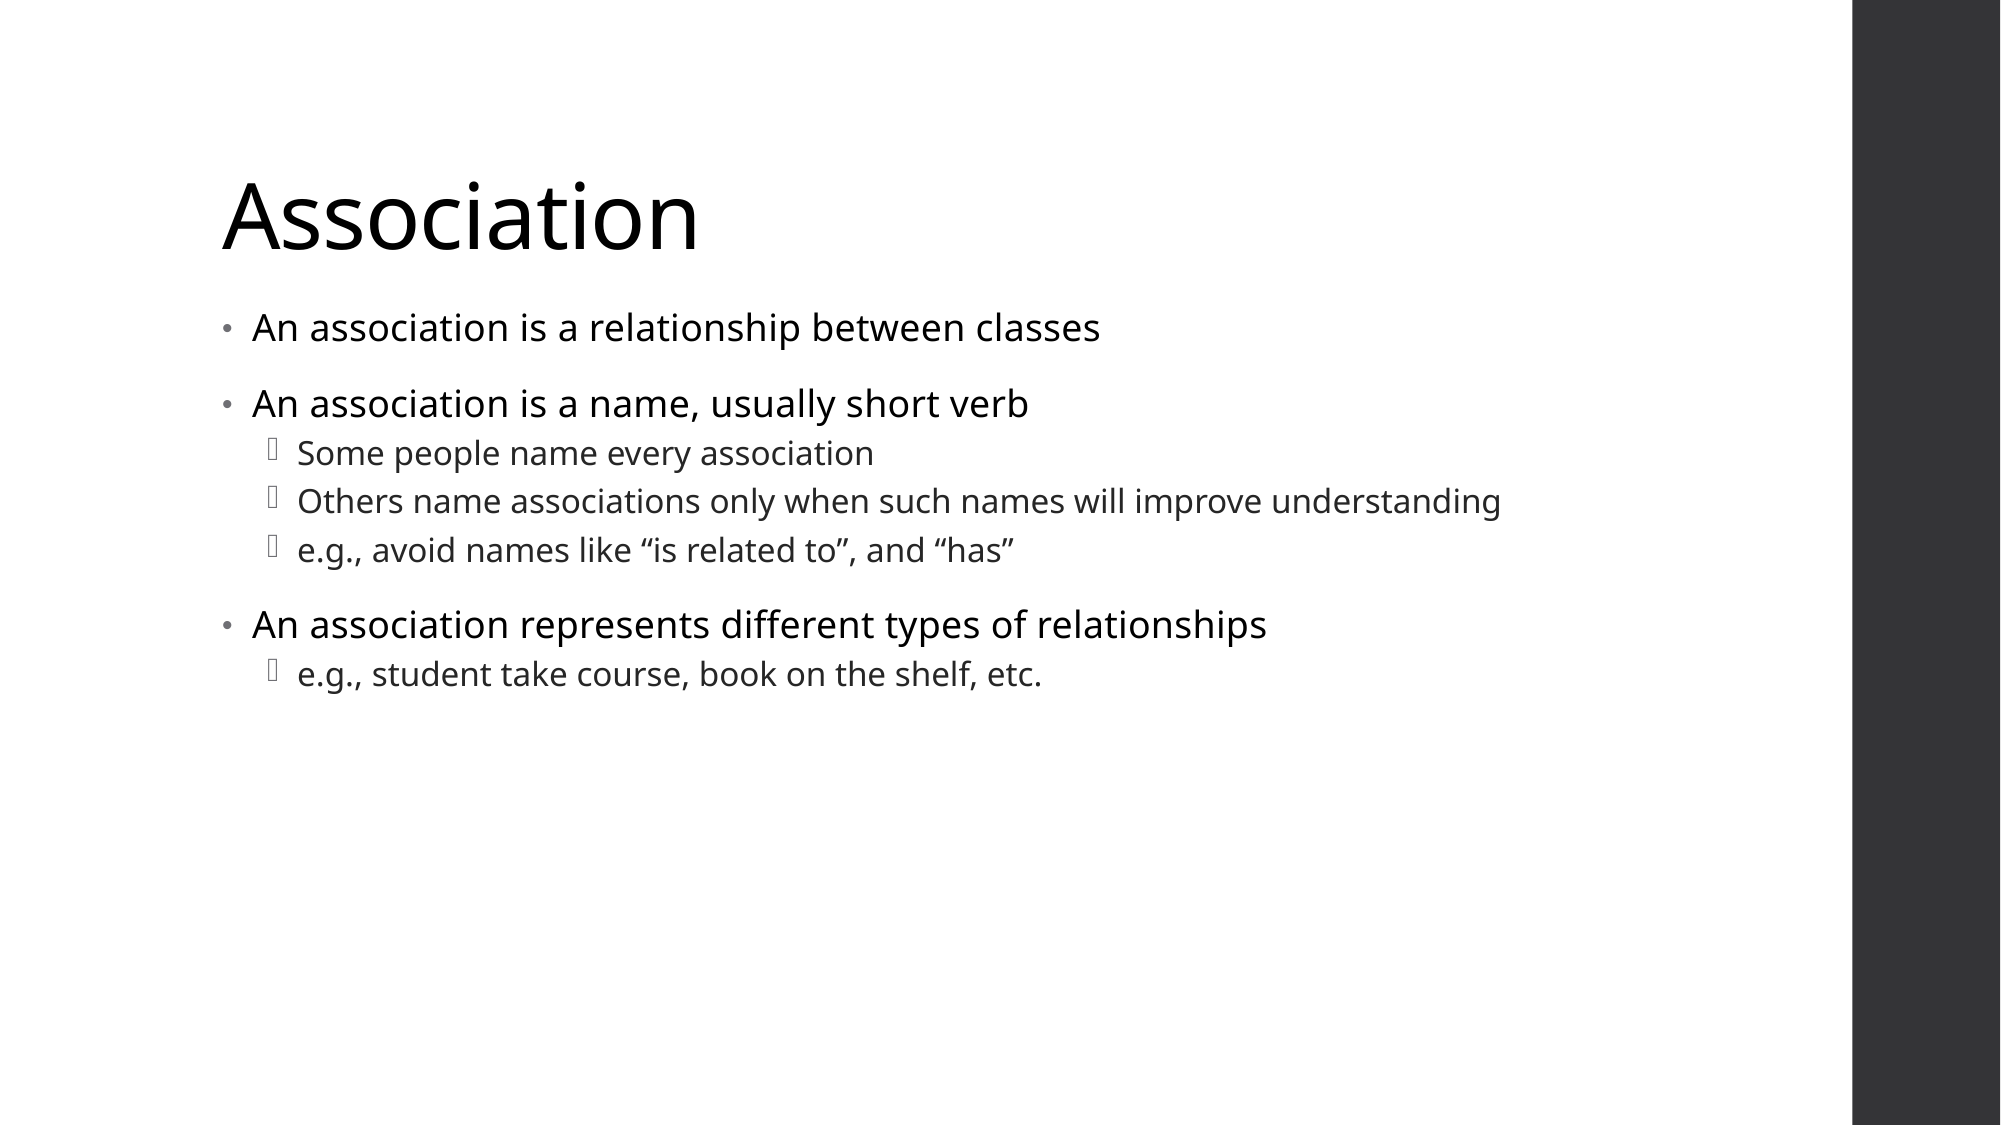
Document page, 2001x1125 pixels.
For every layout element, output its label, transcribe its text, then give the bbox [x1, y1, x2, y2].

title Association [206, 60, 1797, 278]
list An association is a relationship between classes An association is a name, usually short verb Some people name every association Others name associations only when such names will improve understanding e.g., avoid names like “is related to”, and “has” An association represents different types of relationships e.g., student take course, book on the shelf, etc. [206, 299, 1617, 1014]
